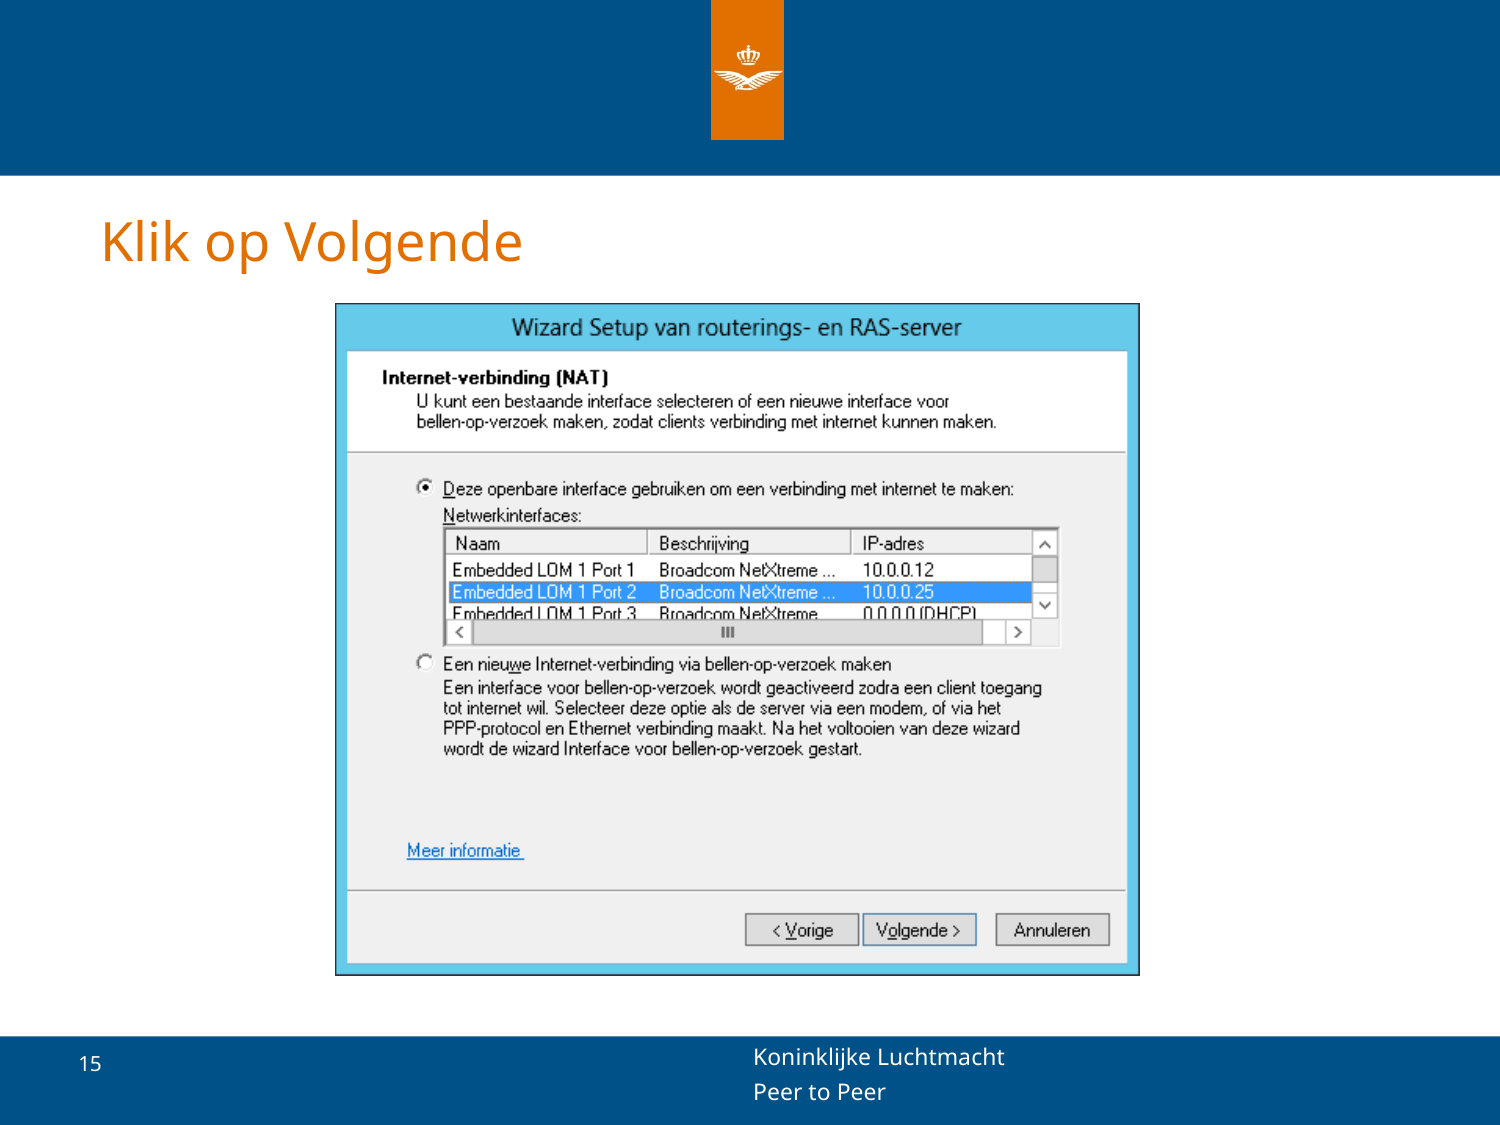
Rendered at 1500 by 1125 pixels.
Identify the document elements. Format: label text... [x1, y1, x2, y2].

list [335, 302, 1140, 976]
picture [711, 0, 784, 140]
title Klik op Volgende [100, 207, 1376, 273]
